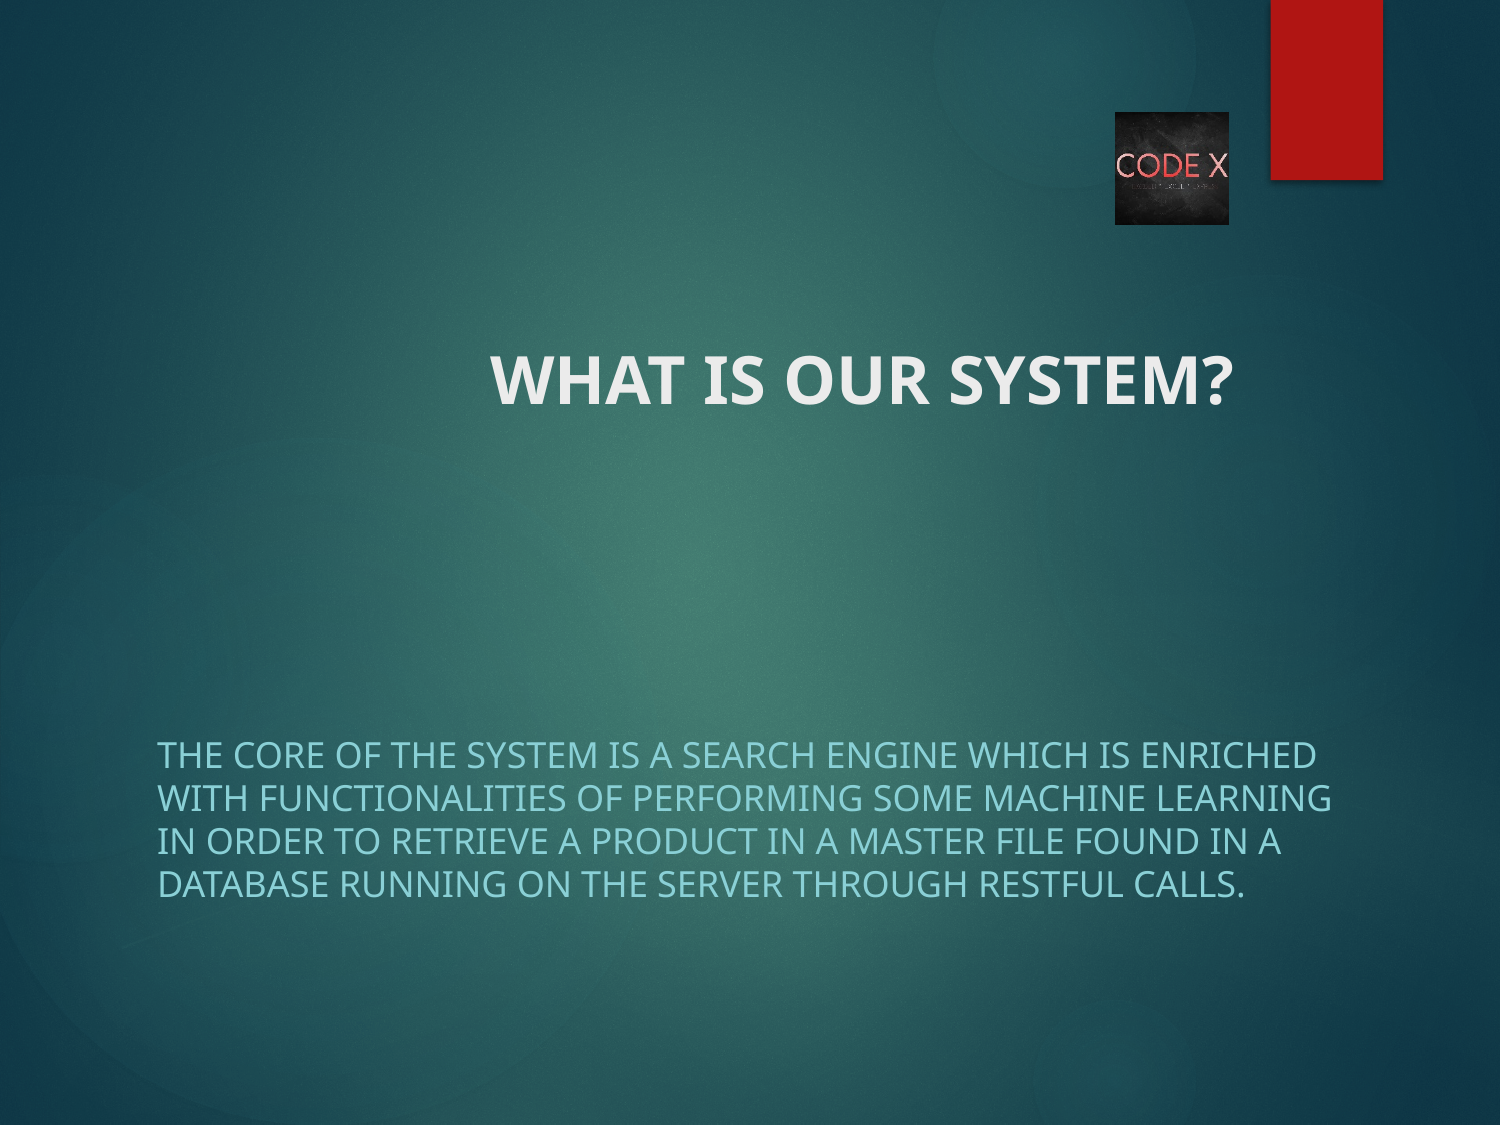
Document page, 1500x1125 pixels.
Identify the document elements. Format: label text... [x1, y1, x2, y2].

picture [1115, 112, 1229, 226]
title WHAT IS OUR SYSTEM? [200, 262, 1500, 425]
list The core of the system is a search engine which is enriched with functionalities of performing some machine learning in order to retrieve a product in a master file found in a database running on the server through RESTful calls. [142, 725, 1350, 950]
